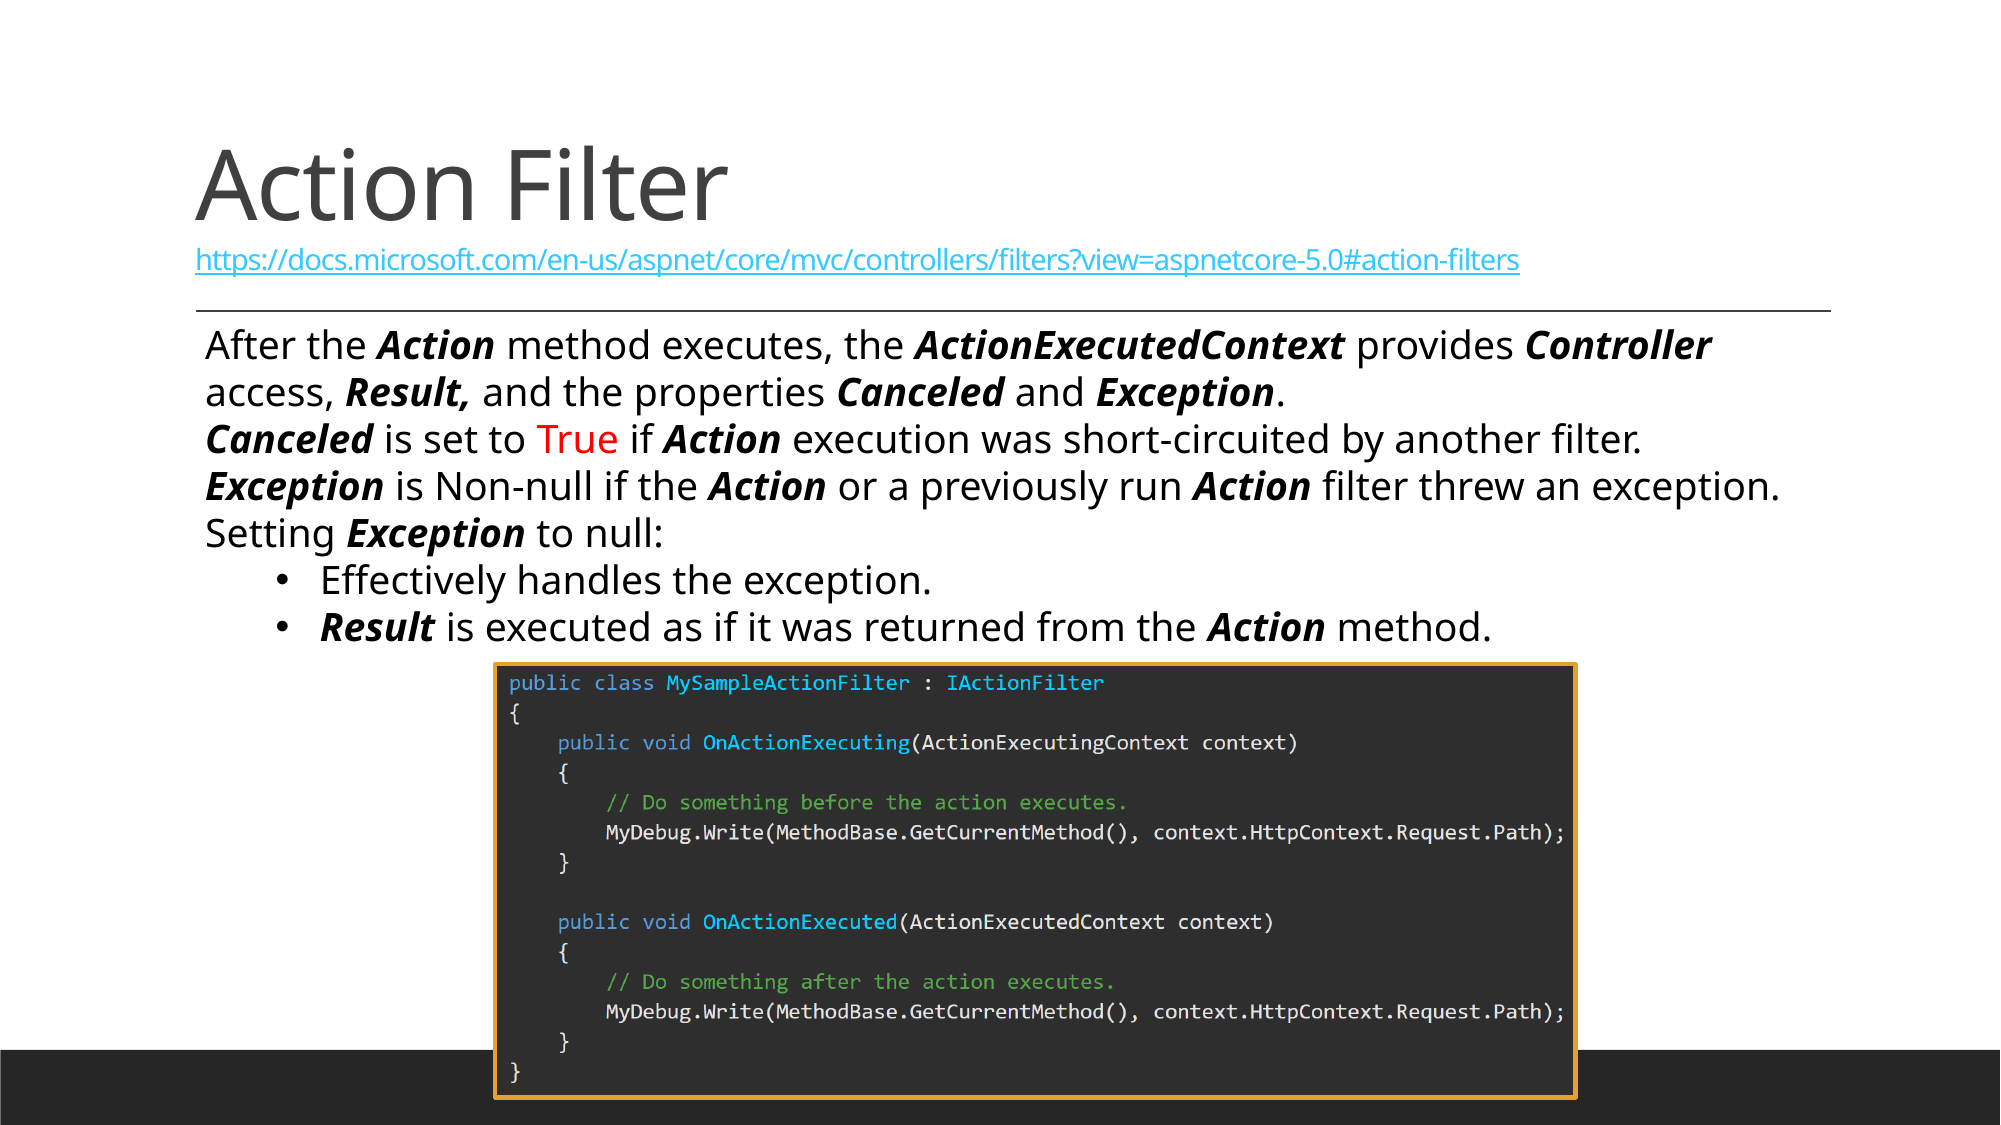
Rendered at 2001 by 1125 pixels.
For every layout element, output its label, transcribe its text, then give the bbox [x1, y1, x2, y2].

text_box After the Action method executes, the ActionExecutedContext provides Controller access, Result, and the properties Canceled and Exception. Canceled is set to True if Action execution was short-circuited by another filter. Exception is Non-null if the Action or a previously run Action filter threw an exception. Setting Exception to null: Effectively handles the exception. Result is executed as if it was returned from the Action method. [190, 310, 1830, 661]
title Action Filter https://docs.microsoft.com/en-us/aspnet/core/mvc/controllers/filters?view=aspnetcore-5.0#action-filters [180, 47, 1830, 285]
picture [496, 665, 1574, 1096]
